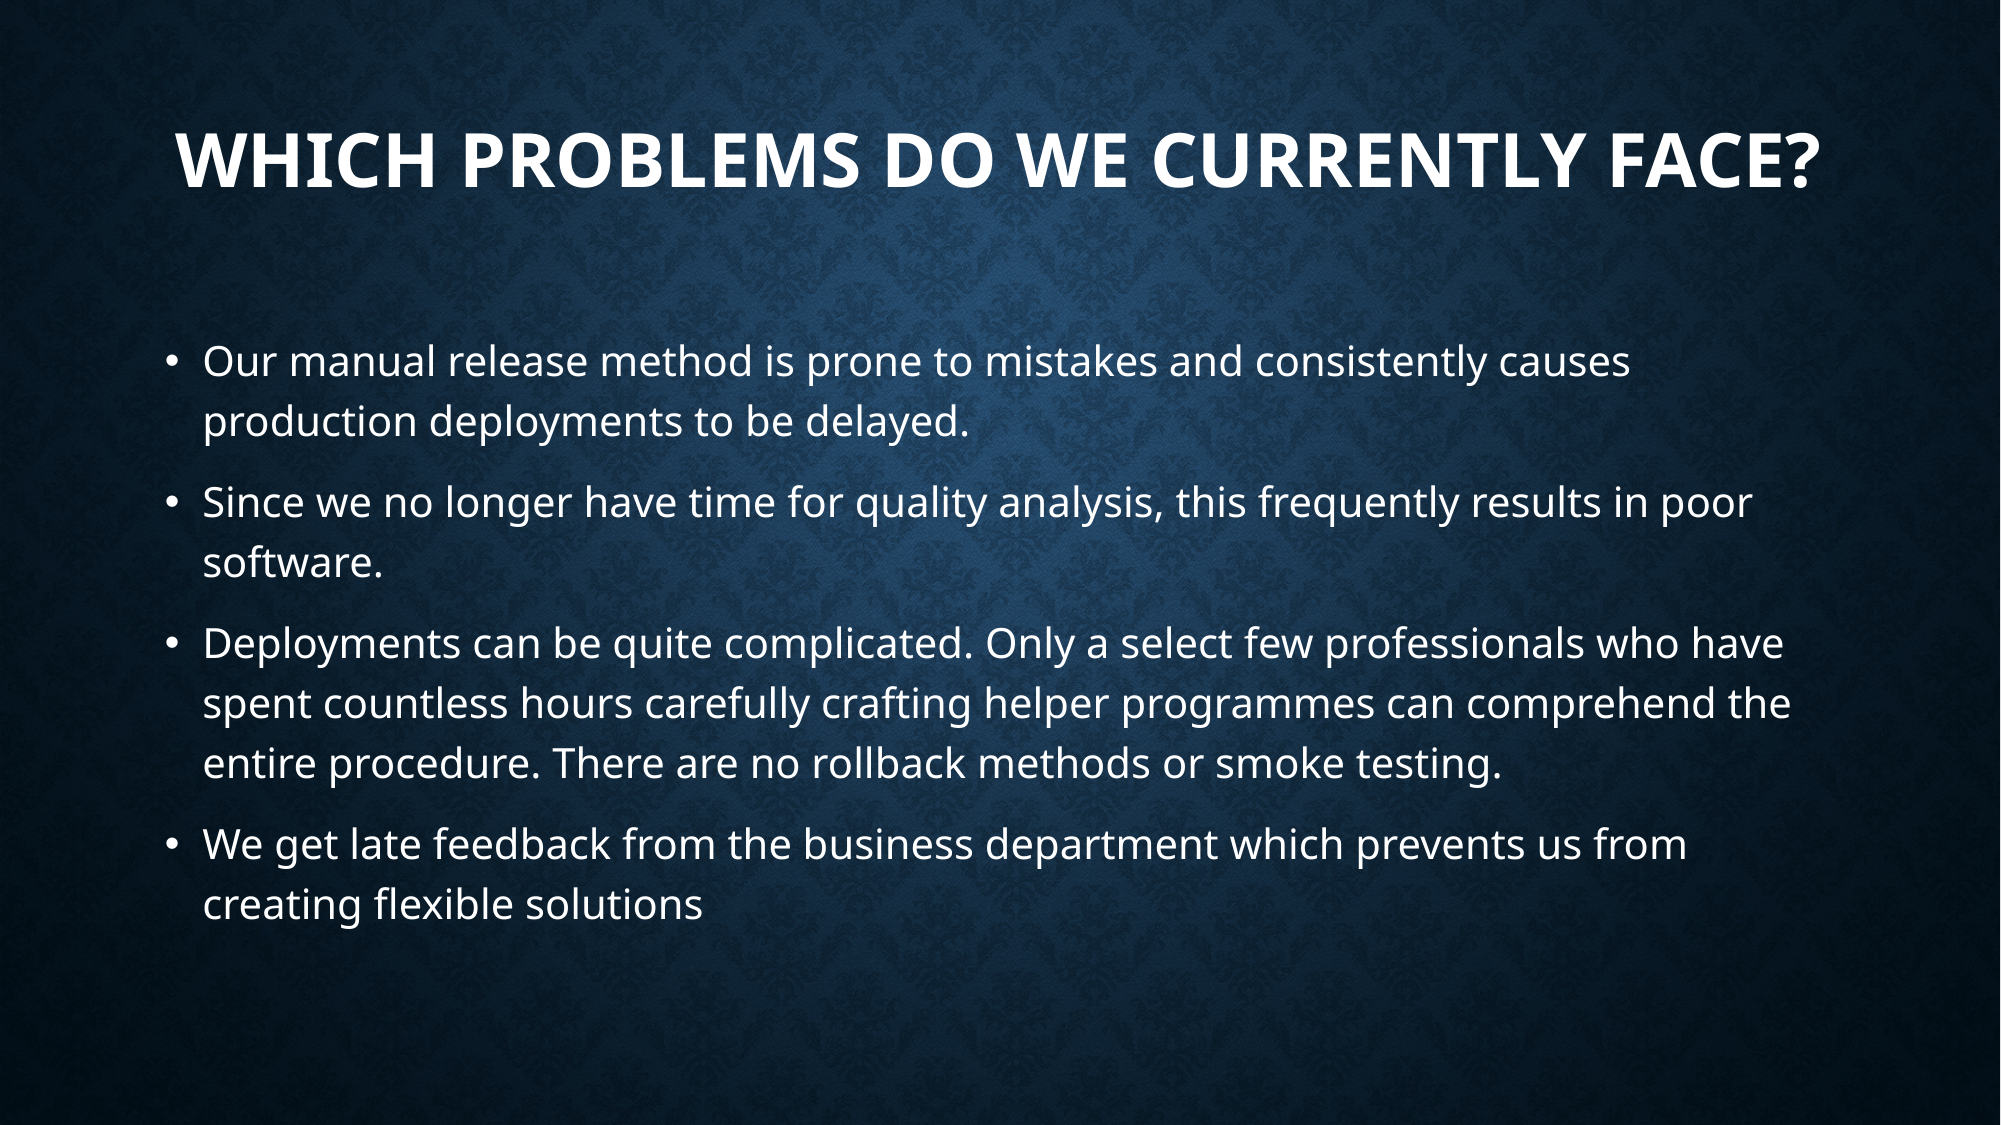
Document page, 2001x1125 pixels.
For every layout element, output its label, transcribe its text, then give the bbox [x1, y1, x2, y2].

title Which problems do we currently face? [149, 99, 1849, 317]
list Our manual release method is prone to mistakes and consistently causes production deployments to be delayed. Since we no longer have time for quality analysis, this frequently results in poor software. Deployments can be quite complicated. Only a select few professionals who have spent countless hours carefully crafting helper programmes can comprehend the entire procedure. There are no rollback methods or smoke testing. We get late feedback from the business department which prevents us from creating flexible solutions [149, 317, 1849, 997]
